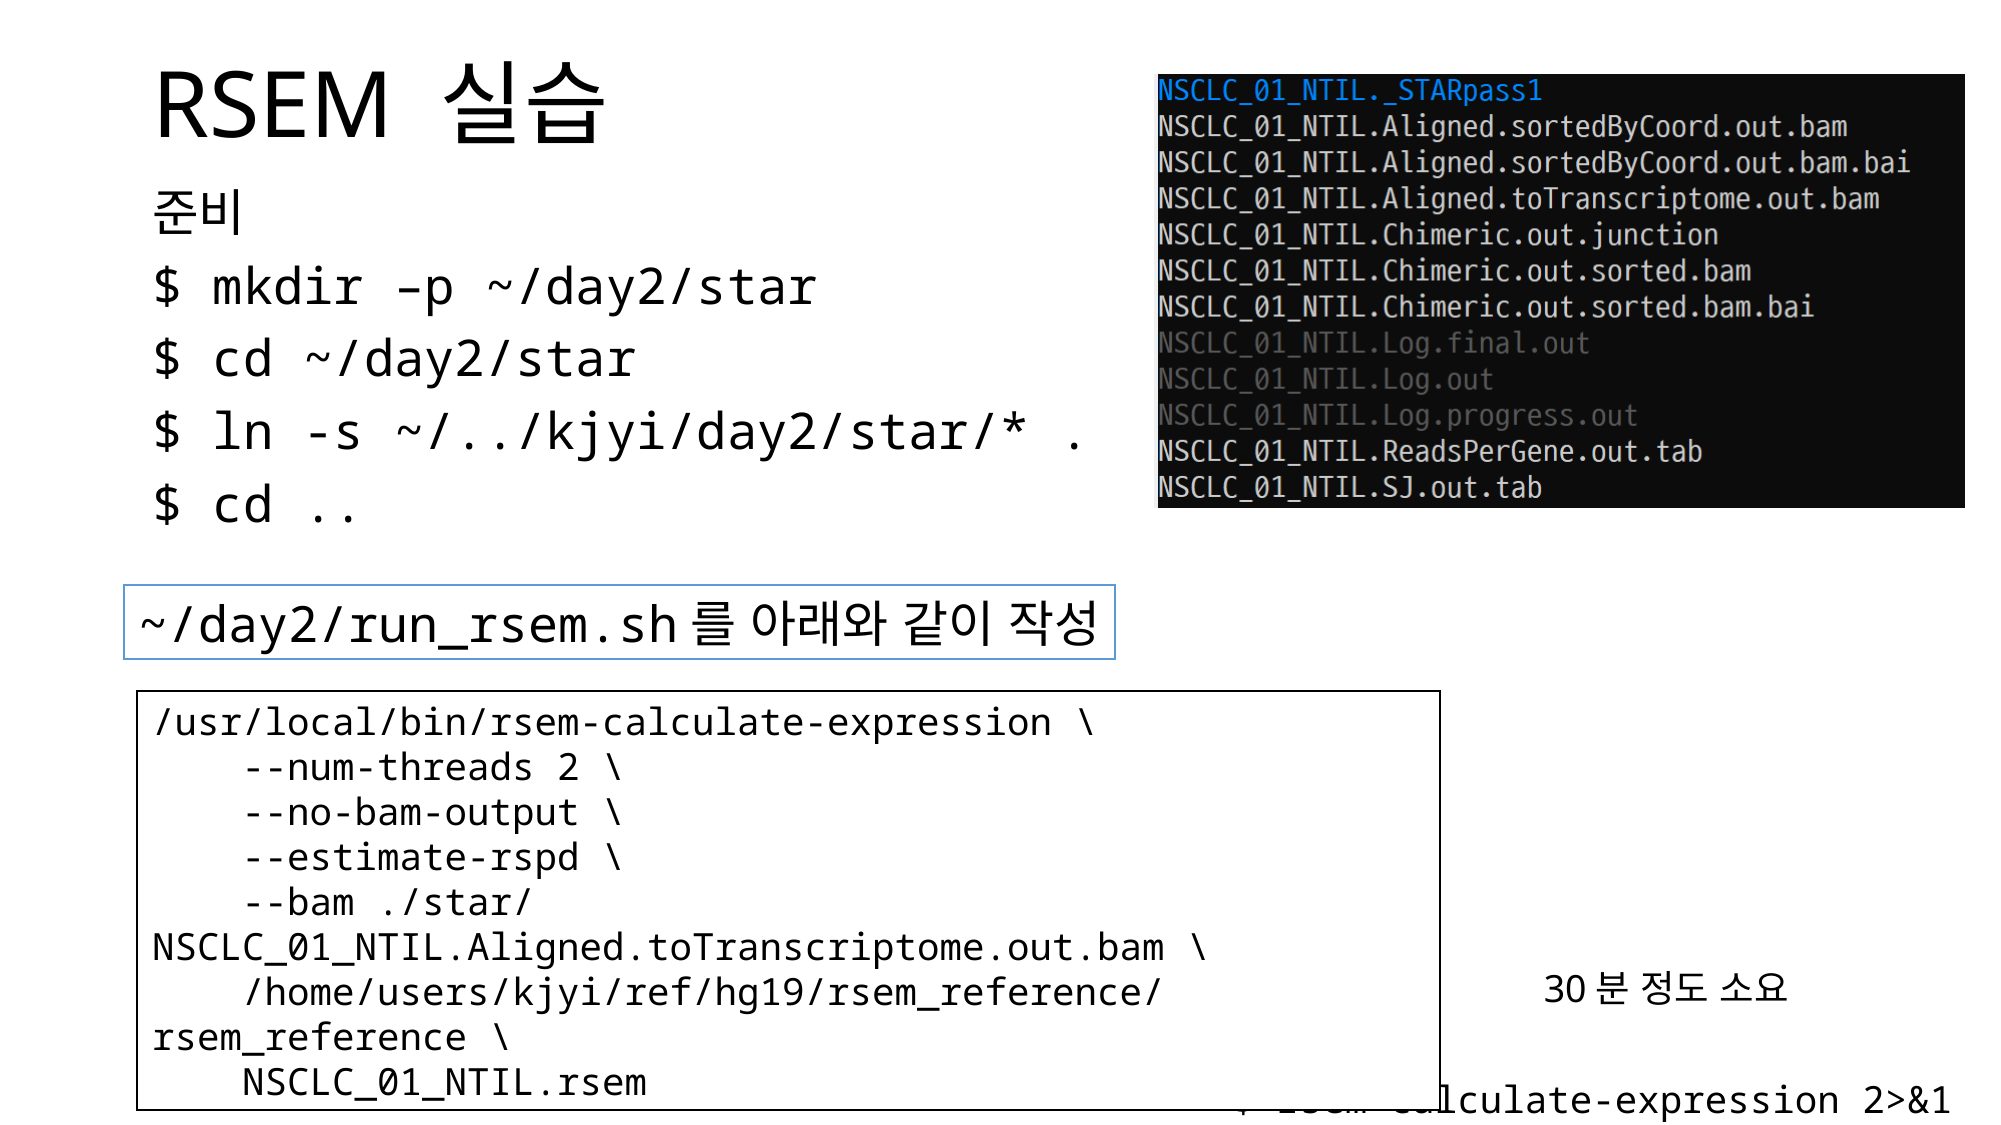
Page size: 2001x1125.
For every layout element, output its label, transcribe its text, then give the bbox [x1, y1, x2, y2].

picture [1154, 74, 1965, 509]
text_box ~/day2/run_rsem.sh를 아래와 같이 작성 [123, 584, 1116, 660]
text_box 30분 정도 소요 [1528, 957, 1805, 1017]
title RSEM 실습 [137, 34, 1863, 180]
text_box 사용법 확인 $ rsem-calculate-expression 2>&1 | less [1217, 1023, 1986, 1125]
text_box /usr/local/bin/rsem-calculate-expression \ --num-threads 2 \ --no-bam-output \ --estimate-rspd \ --bam ./star/NSCLC_01_NTIL.Aligned.toTranscriptome.out.bam \ /home/users/kjyi/ref/hg19/rsem_reference/rsem_reference \ NSCLC_01_NTIL.rsem [136, 690, 1441, 1111]
list 준비 $ mkdir –p ~/day2/star $ cd ~/day2/star $ ln -s ~/../kjyi/day2/star/* . $ cd .. [137, 180, 1863, 545]
